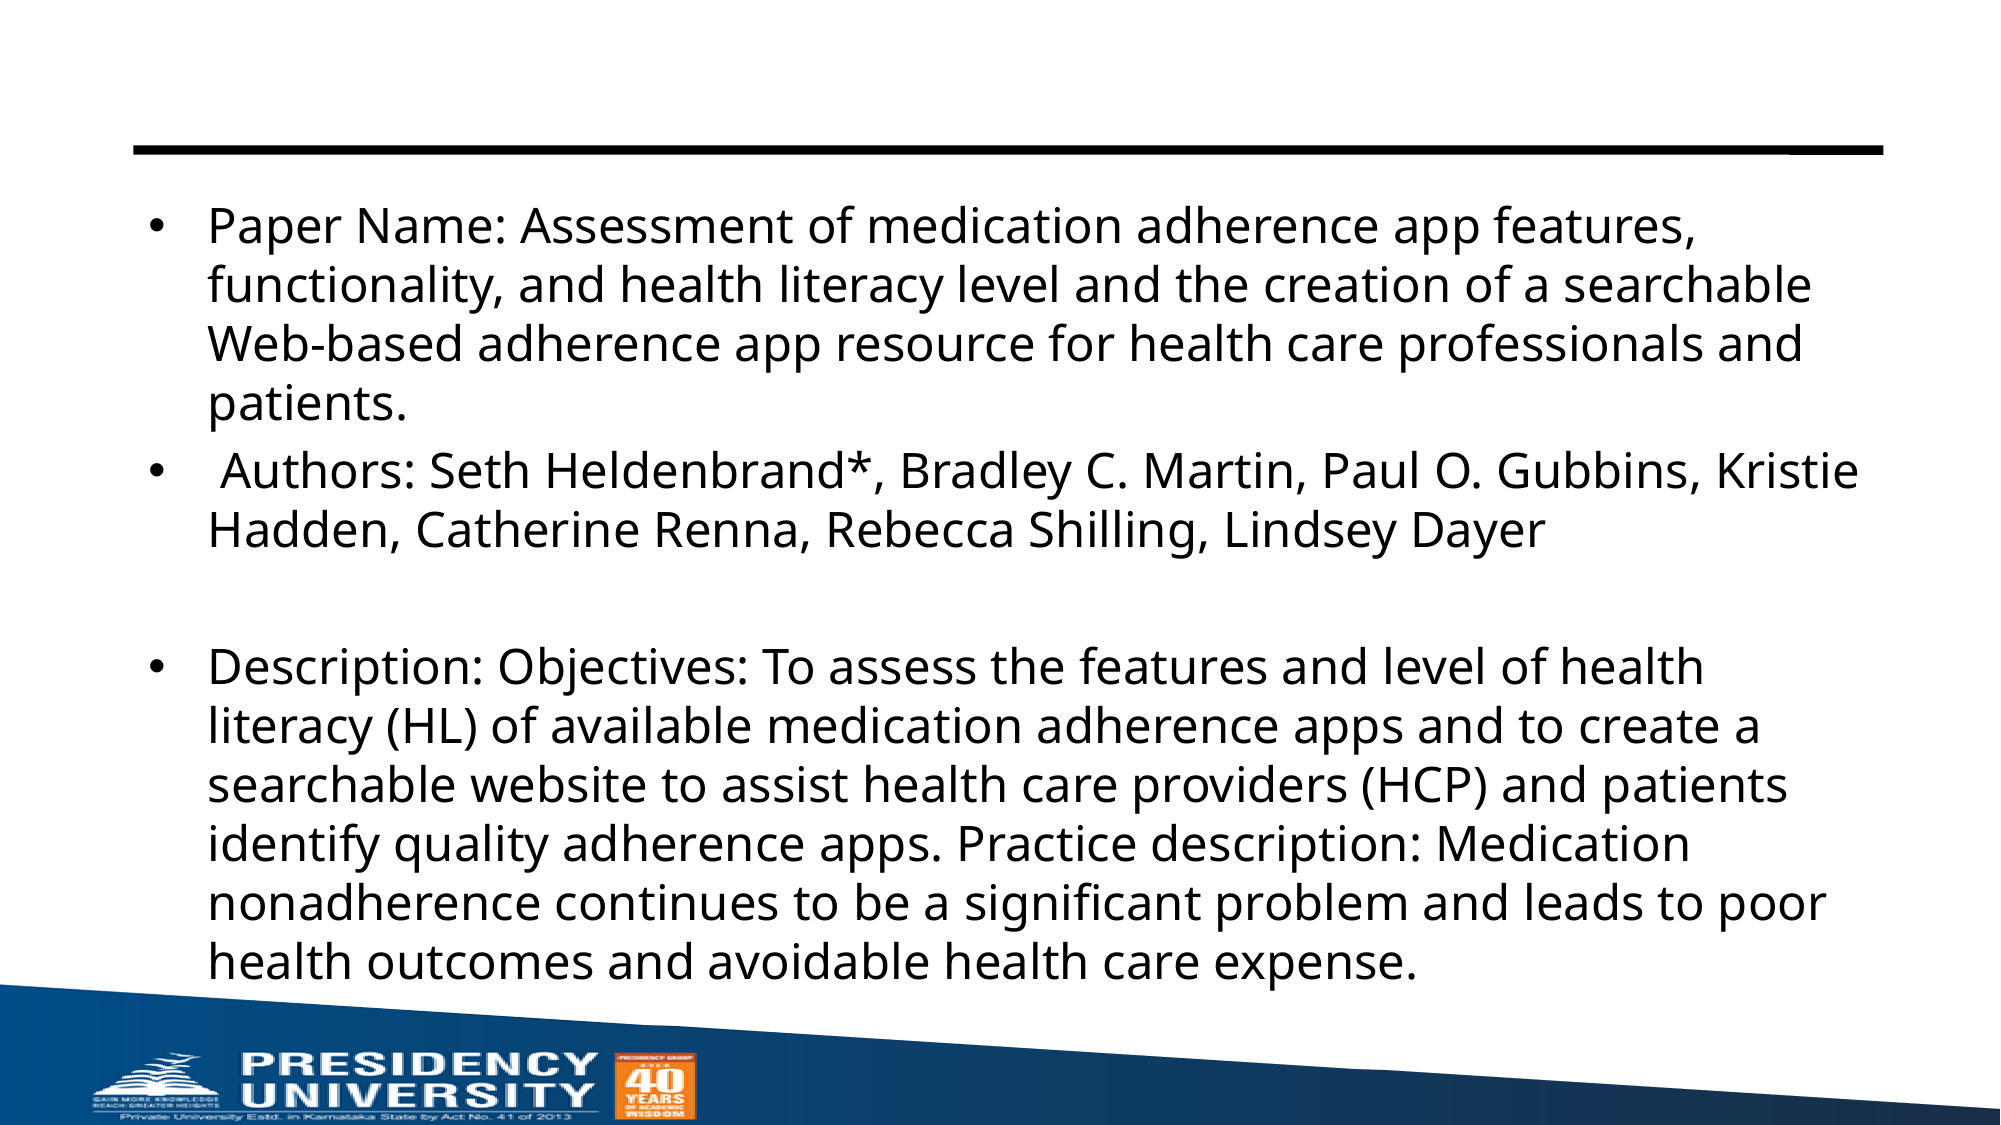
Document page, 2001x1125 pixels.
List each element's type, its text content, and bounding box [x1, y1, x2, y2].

picture [0, 982, 2000, 1125]
list Paper Name: Assessment of medication adherence app features, functionality, and health literacy level and the creation of a searchable Web-based adherence app resource for health care professionals and patients. Authors: Seth Heldenbrand*, Bradley C. Martin, Paul O. Gubbins, Kristie Hadden, Catherine Renna, Rebecca Shilling, Lindsey Dayer Description: Objectives: To assess the features and level of health literacy (HL) of available medication adherence apps and to create a searchable website to assist health care providers (HCP) and patients identify quality adherence apps. Practice description: Medication nonadherence continues to be a significant problem and leads to poor health outcomes and avoidable health care expense. [133, 187, 1884, 1000]
